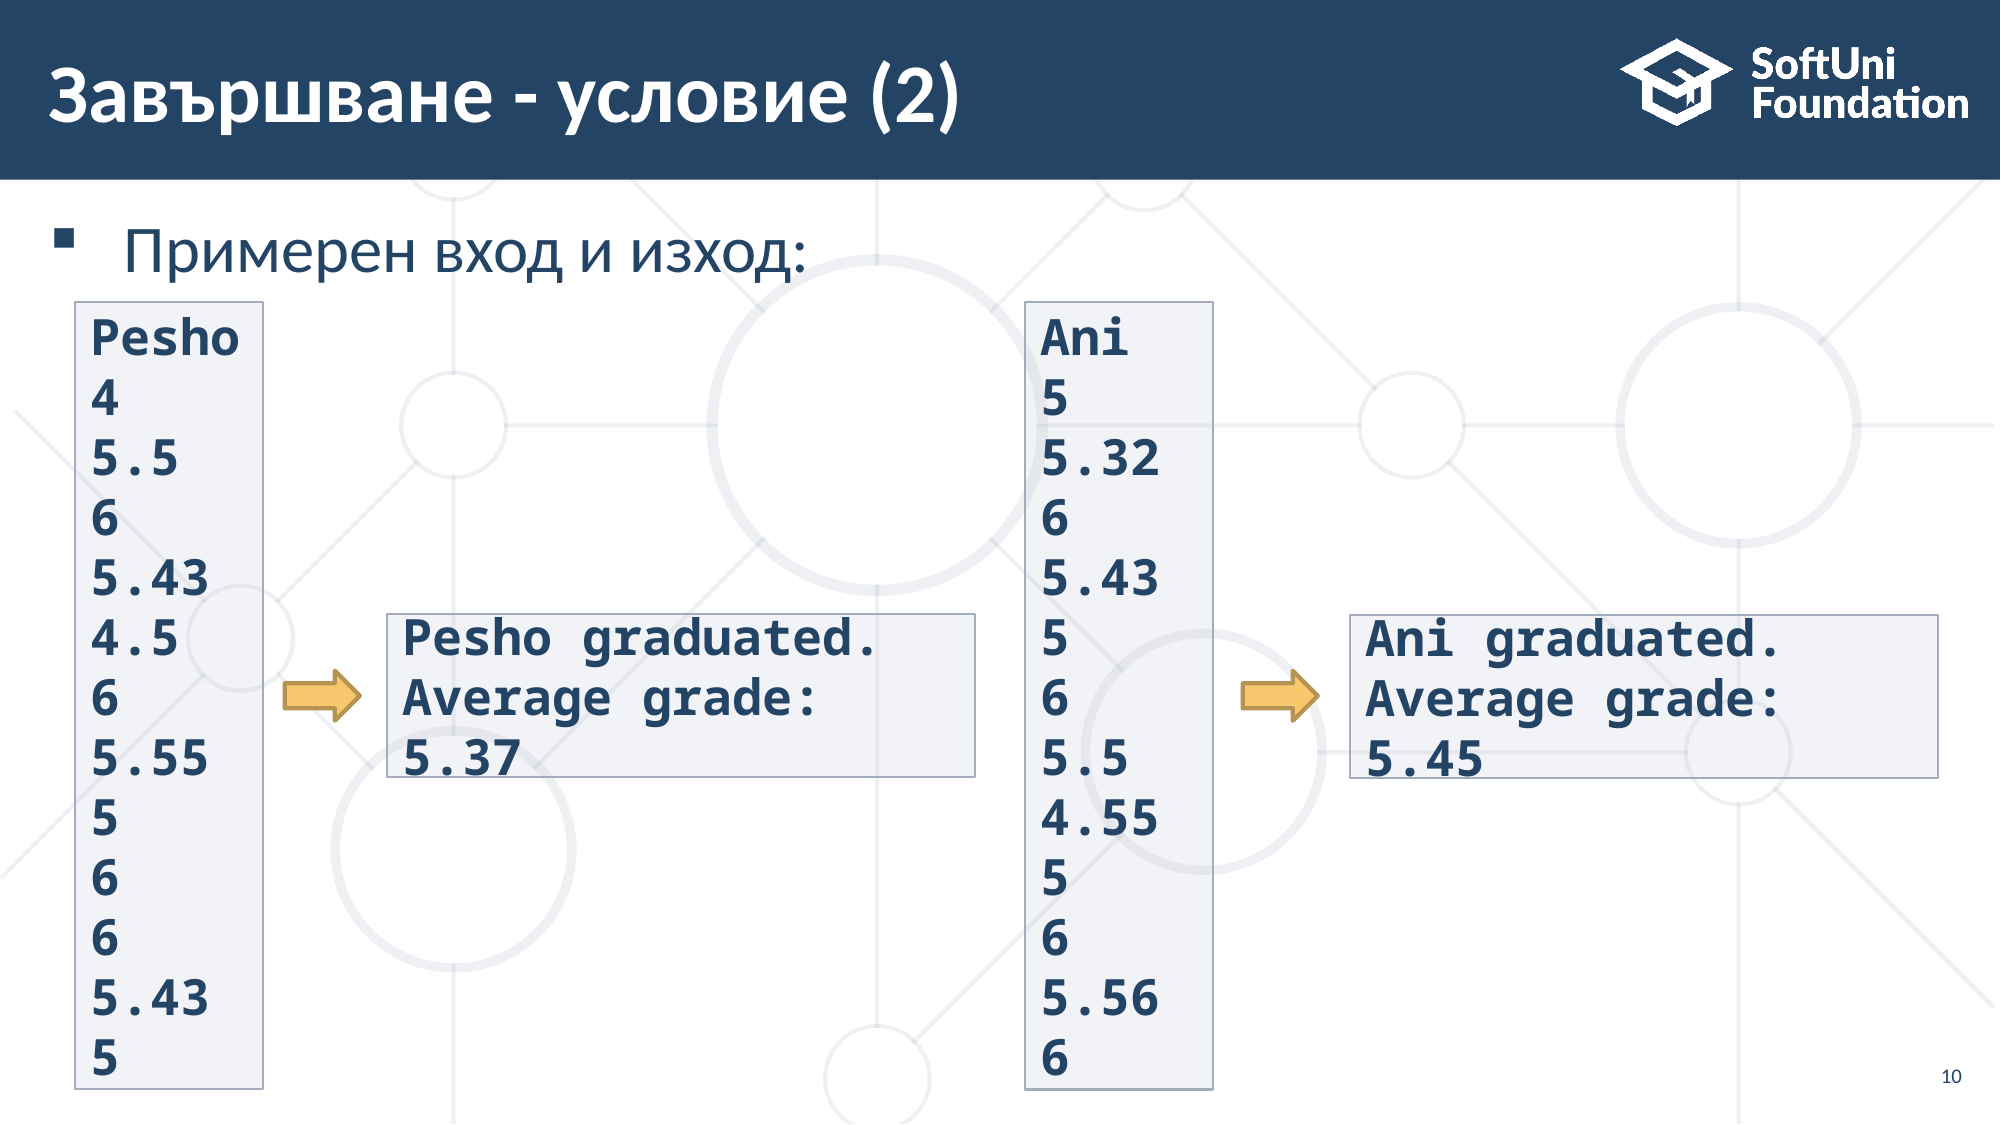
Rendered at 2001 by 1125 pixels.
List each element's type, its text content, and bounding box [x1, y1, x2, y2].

list Примерен вход и изход: [31, 196, 1970, 1050]
text_box Ani graduated. Average grade: 5.45 [1350, 614, 1938, 778]
picture [1619, 38, 1968, 126]
text_box [1240, 668, 1320, 723]
text_box [282, 668, 362, 723]
title Завършване - условие (2) [31, 16, 1591, 162]
text_box Pesho graduated. Average grade: 5.37 [387, 614, 975, 778]
text_box Pesho 4 5.5 6 5.43 4.5 6 5.55 5 6 6 5.43 5 [75, 302, 263, 1090]
slide_number 10 [1897, 1049, 1968, 1101]
text_box Ani 5 5.32 6 5.43 5 6 5.5 4.55 5 6 5.56 6 [1025, 302, 1213, 1090]
